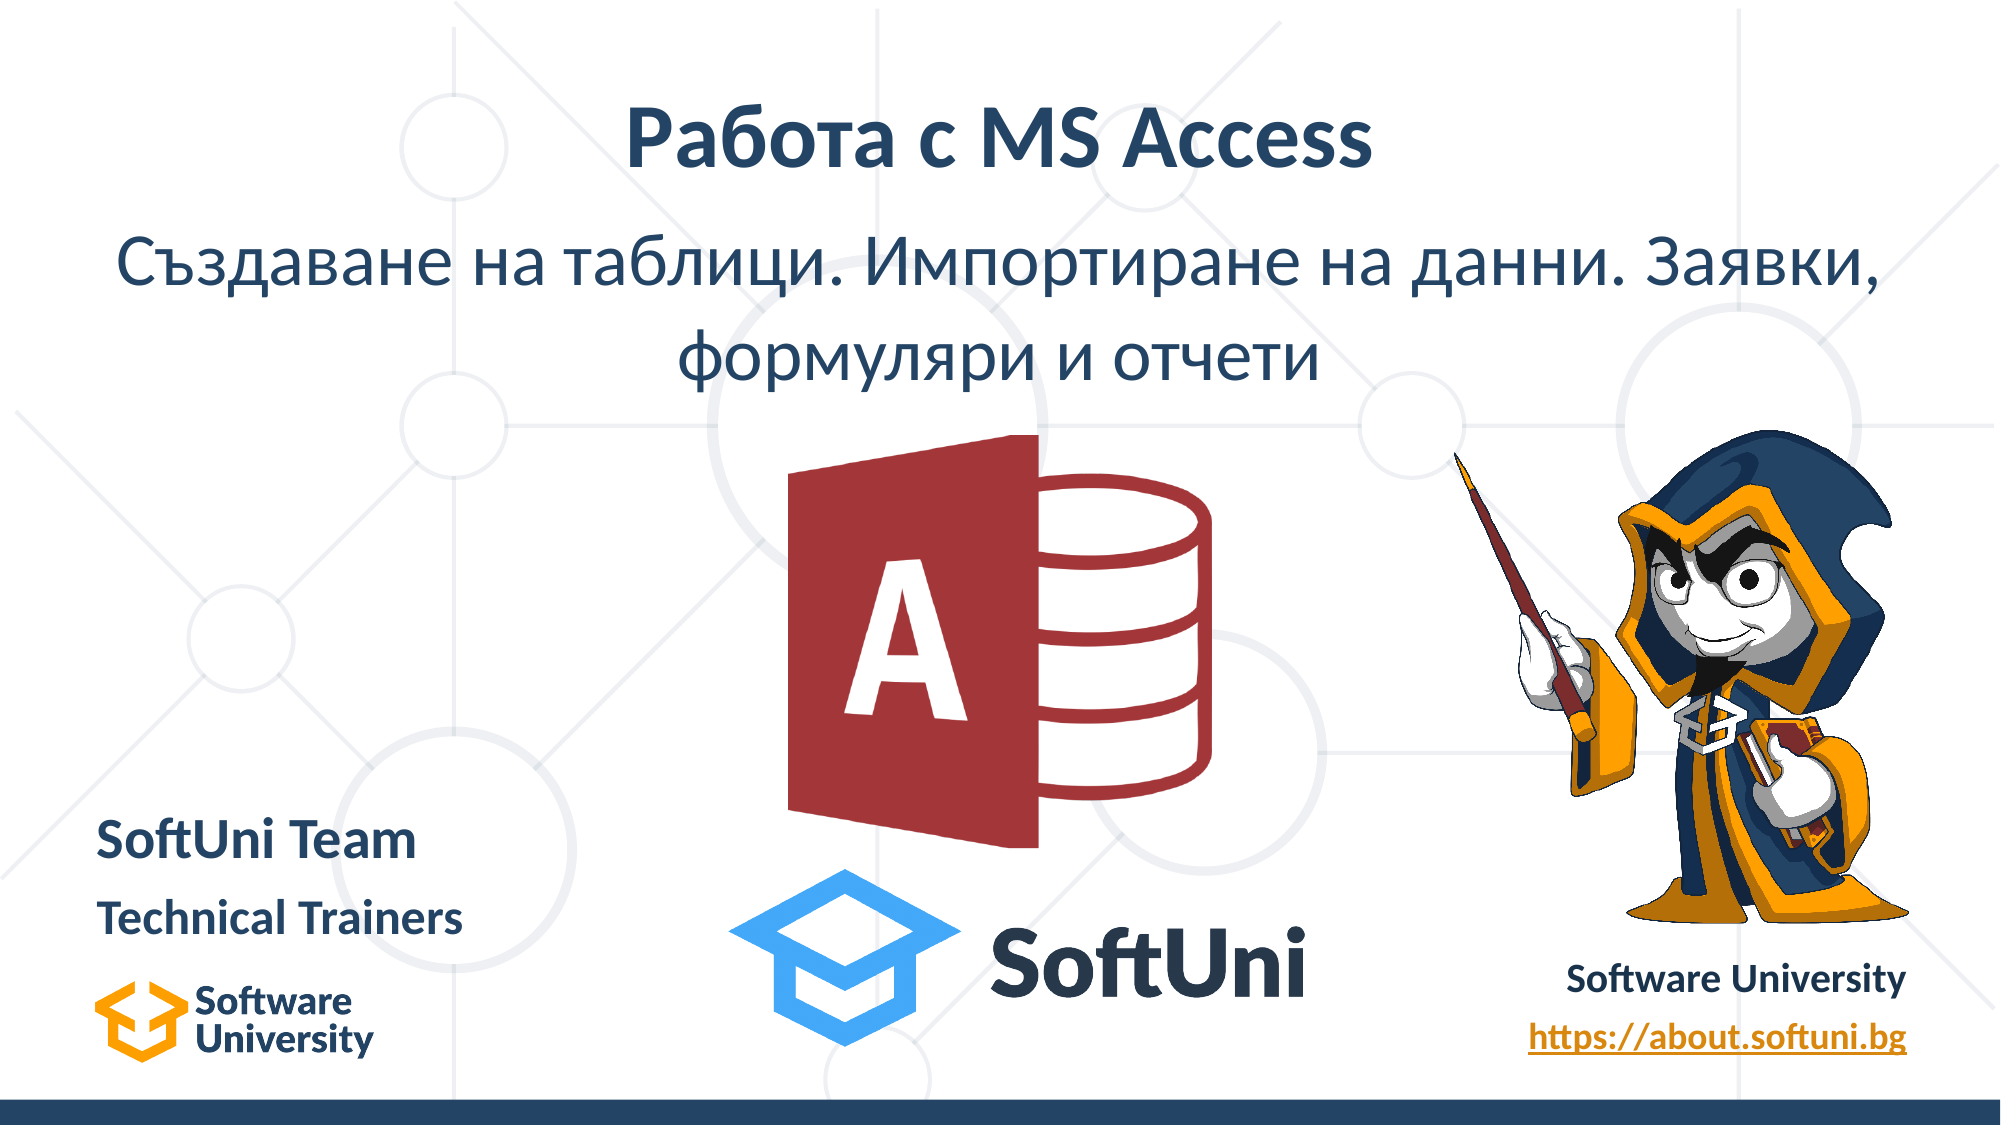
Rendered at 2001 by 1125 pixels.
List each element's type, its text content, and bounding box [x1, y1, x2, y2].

title Работа с MS Access [90, 37, 1910, 225]
picture [709, 434, 1325, 1064]
list SoftUni Team [90, 795, 580, 871]
subtitle Създаване на таблици. Импортиране на данни. Заявки, формуляри и отчети [70, 200, 1930, 413]
list Technical Trainers [90, 876, 580, 950]
picture [83, 970, 384, 1074]
list https://about.softuni.bg [1428, 1005, 1913, 1062]
list Software University [1428, 944, 1913, 1005]
picture [1451, 428, 1910, 924]
